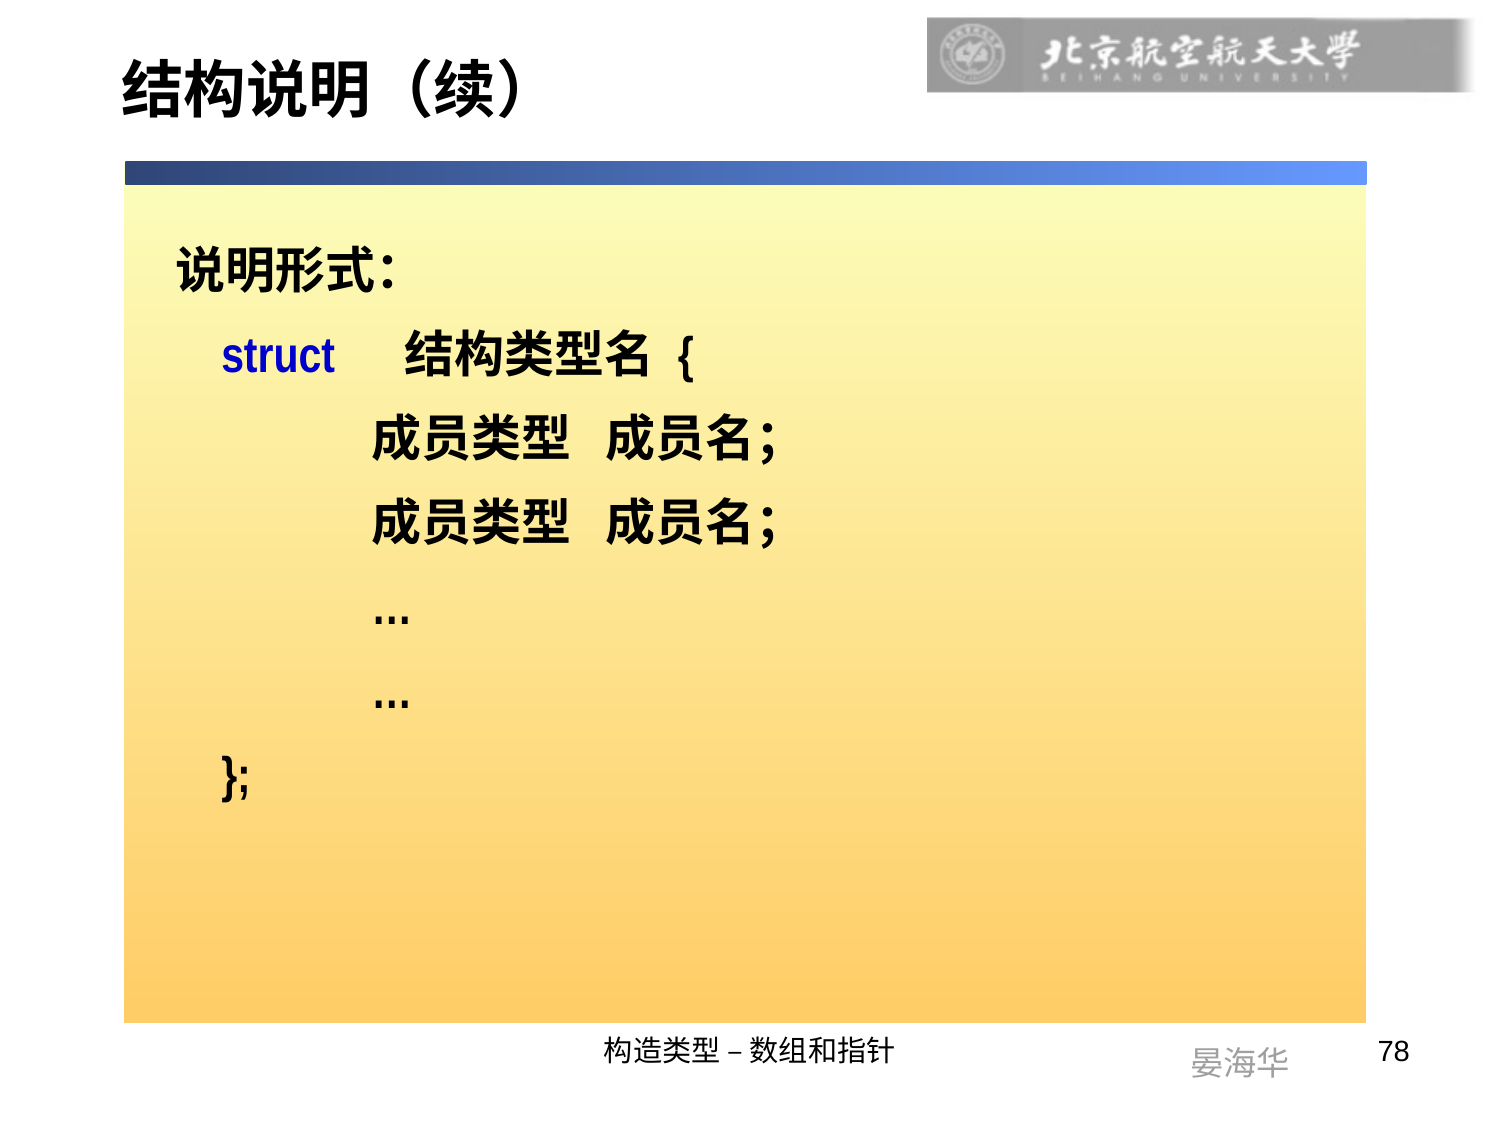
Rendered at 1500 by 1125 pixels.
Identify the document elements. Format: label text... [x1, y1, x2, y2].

footer 构造类型 – 数组和指针 [512, 1024, 988, 1103]
list 说明形式： struct 结构类型名 { 成员类型 成员名； 成员类型 成员名； … … }; [160, 237, 1327, 986]
picture [927, 0, 1500, 102]
title 结构说明（续） [105, 25, 1450, 164]
slide_number 78 [1074, 1024, 1426, 1103]
